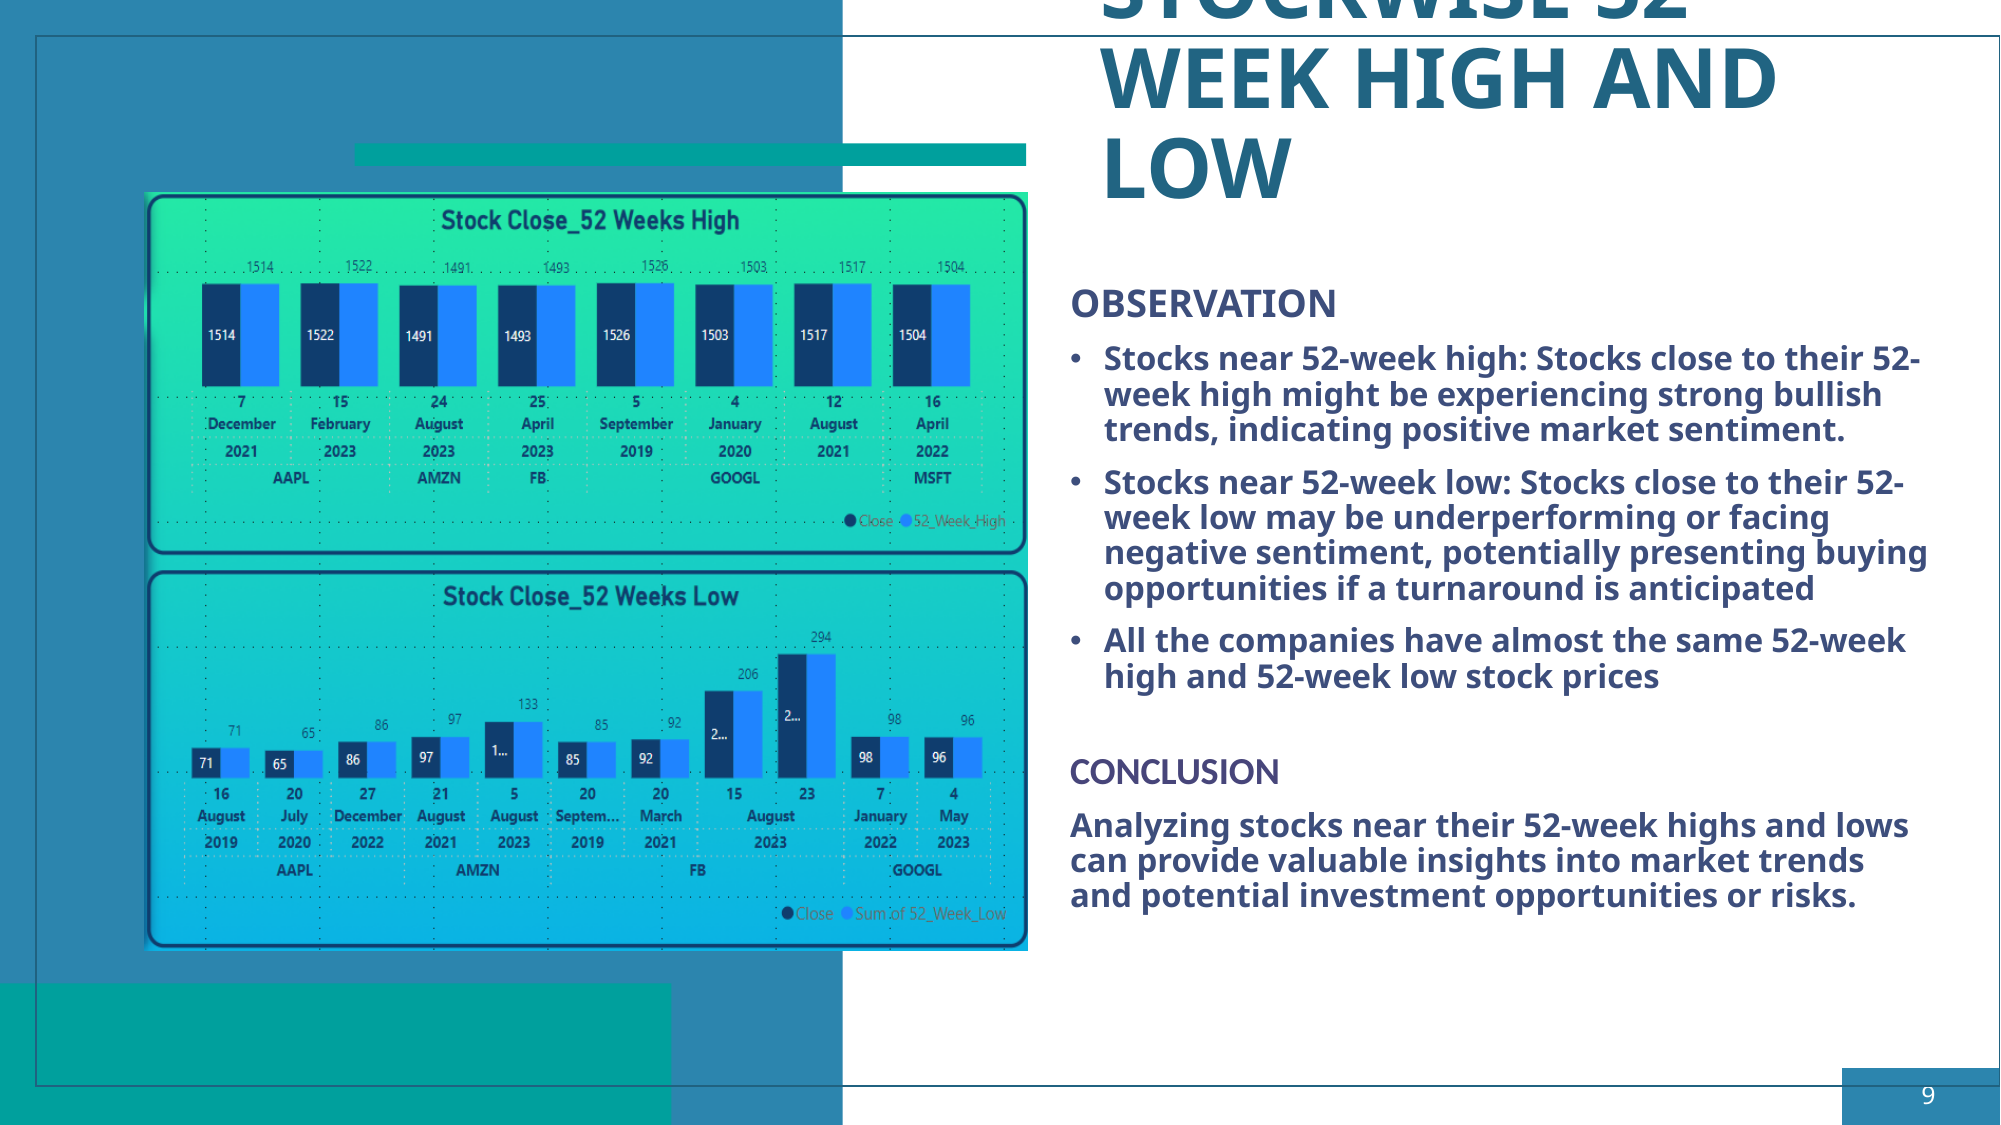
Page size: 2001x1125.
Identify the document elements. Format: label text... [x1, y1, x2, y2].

picture [824, 911, 833, 919]
picture [862, 911, 867, 919]
picture [870, 911, 876, 919]
picture [480, 868, 488, 883]
picture [796, 908, 800, 919]
picture [278, 873, 288, 883]
picture [783, 908, 792, 918]
slide_number 9 [1889, 1087, 1951, 1114]
picture [144, 192, 1028, 939]
picture [807, 908, 813, 919]
picture [936, 908, 970, 919]
text_box [35, 35, 2000, 1087]
picture [992, 911, 1006, 919]
picture [842, 908, 852, 918]
picture [898, 907, 905, 919]
